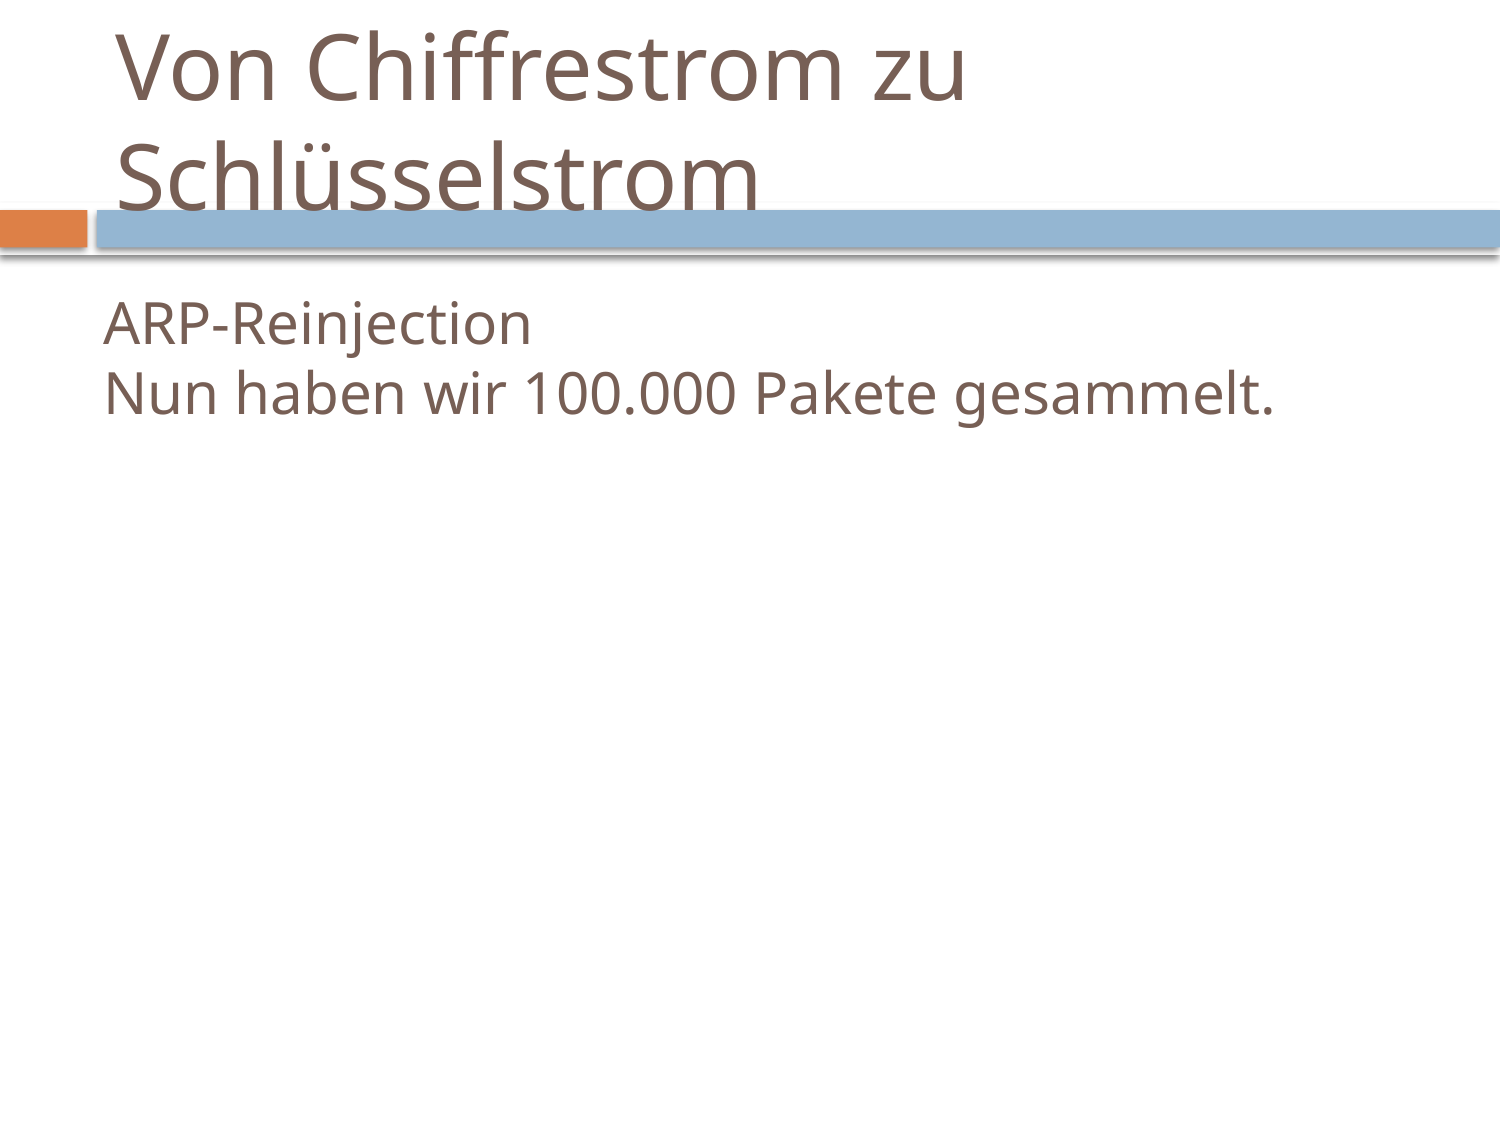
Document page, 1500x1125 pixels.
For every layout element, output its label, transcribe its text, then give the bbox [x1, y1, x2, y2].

text_box ARP-Reinjection Nun haben wir 100.000 Pakete gesammelt. [88, 278, 1426, 1071]
title Von Chiffrestrom zu Schlüsselstrom [100, 37, 1438, 200]
